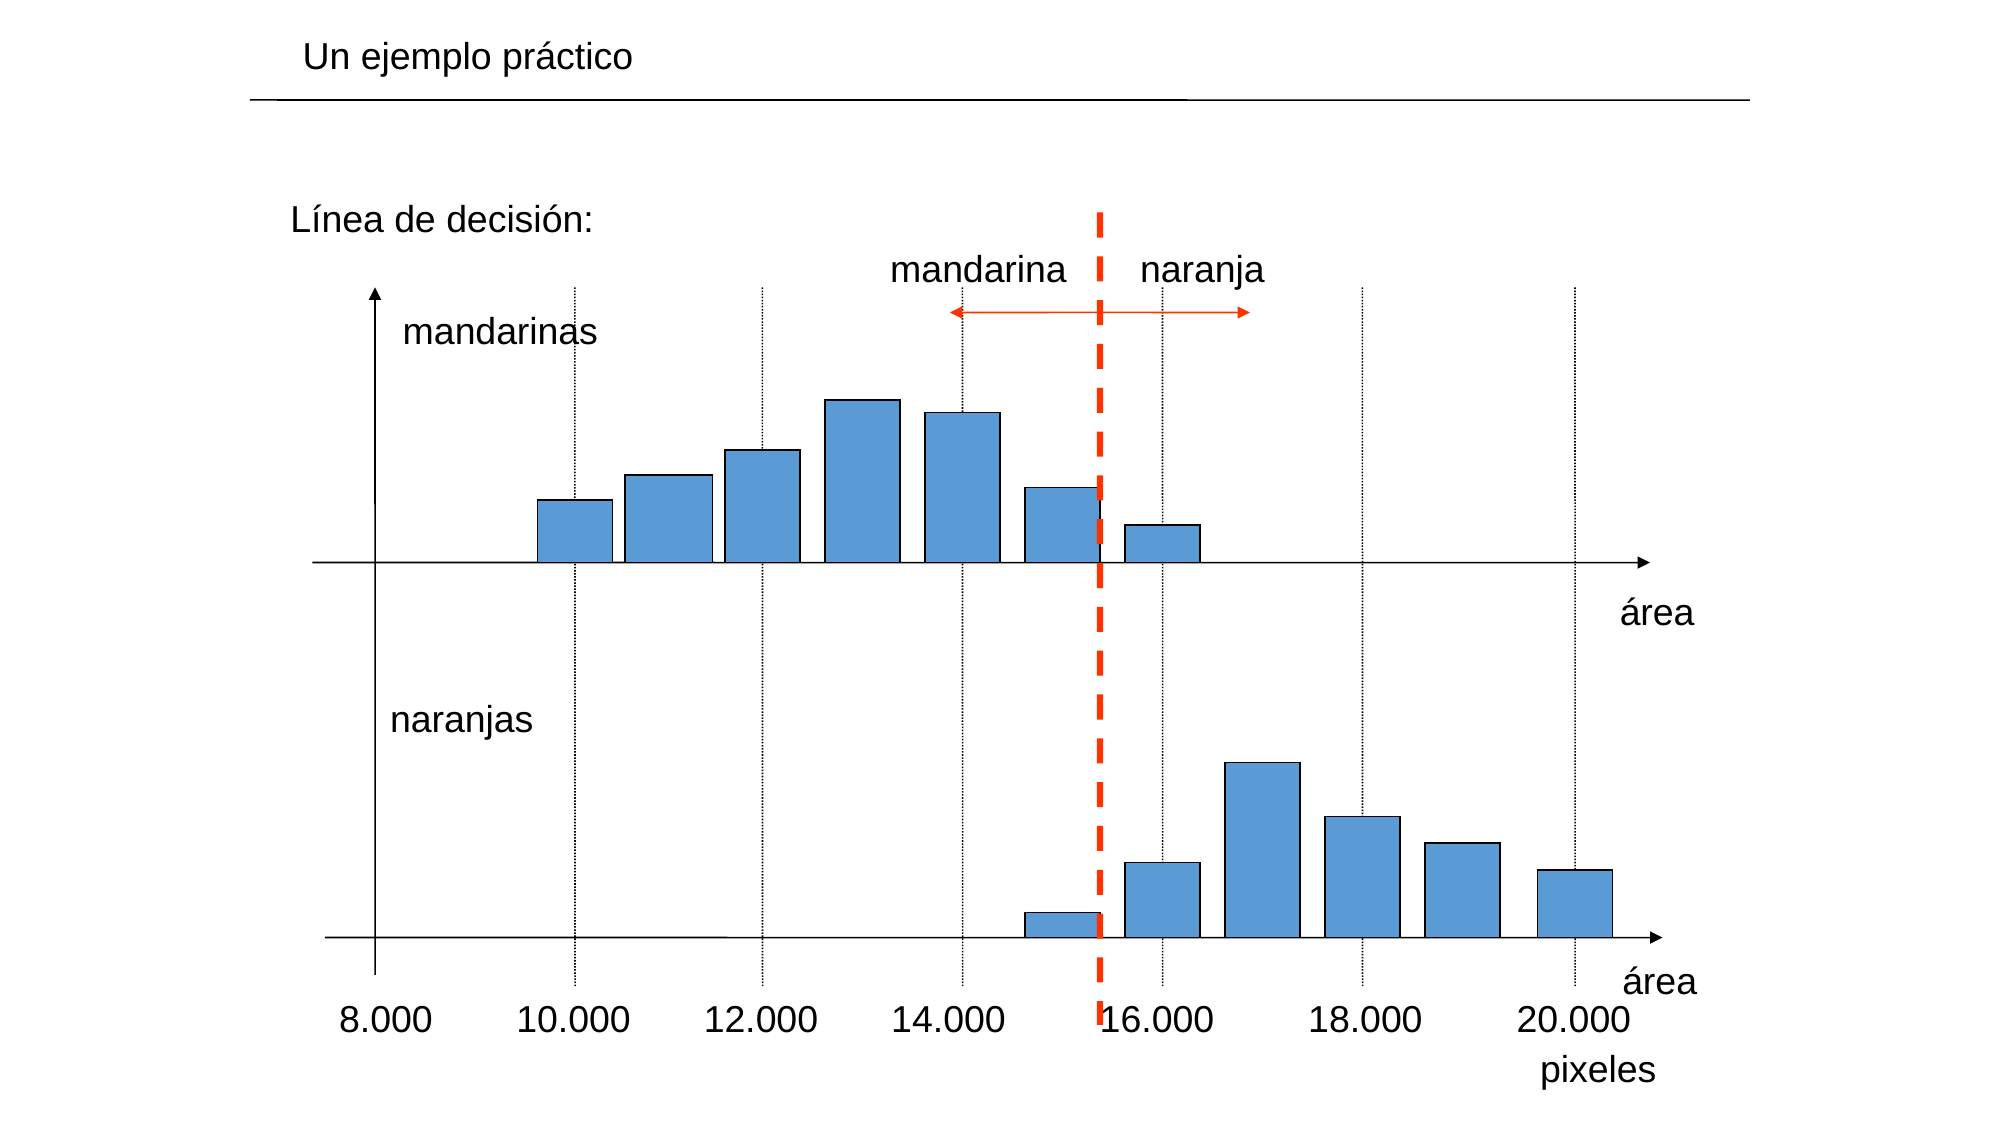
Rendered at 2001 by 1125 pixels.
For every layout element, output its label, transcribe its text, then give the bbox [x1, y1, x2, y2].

text_box [1124, 862, 1200, 938]
text_box mandarina [875, 237, 1082, 298]
text_box [924, 412, 1000, 563]
text_box [949, 306, 1100, 319]
text_box área [1605, 580, 1710, 641]
text_box área [1607, 949, 1713, 1010]
text_box naranjas [375, 687, 549, 748]
text_box Línea de decisión: [275, 187, 609, 338]
text_box [368, 287, 382, 562]
text_box mandarinas [387, 299, 613, 360]
text_box [624, 474, 713, 563]
text_box [1024, 487, 1100, 563]
text_box [1537, 870, 1613, 938]
text_box [1576, 556, 1651, 569]
text_box [1424, 843, 1500, 938]
text_box [1613, 931, 1663, 944]
text_box naranja [1125, 237, 1280, 298]
text_box 8.000 10.000 12.000 14.000 16.000 18.000 20.000 [324, 987, 1648, 1048]
text_box pixeles [1525, 1037, 1672, 1098]
text_box Un ejemplo práctico [288, 24, 649, 85]
text_box [537, 499, 613, 563]
text_box [1124, 525, 1200, 563]
text_box [1024, 912, 1100, 938]
text_box [1100, 306, 1250, 319]
text_box [1324, 816, 1400, 938]
text_box [824, 399, 900, 563]
text_box [1224, 762, 1300, 938]
text_box [724, 450, 800, 563]
